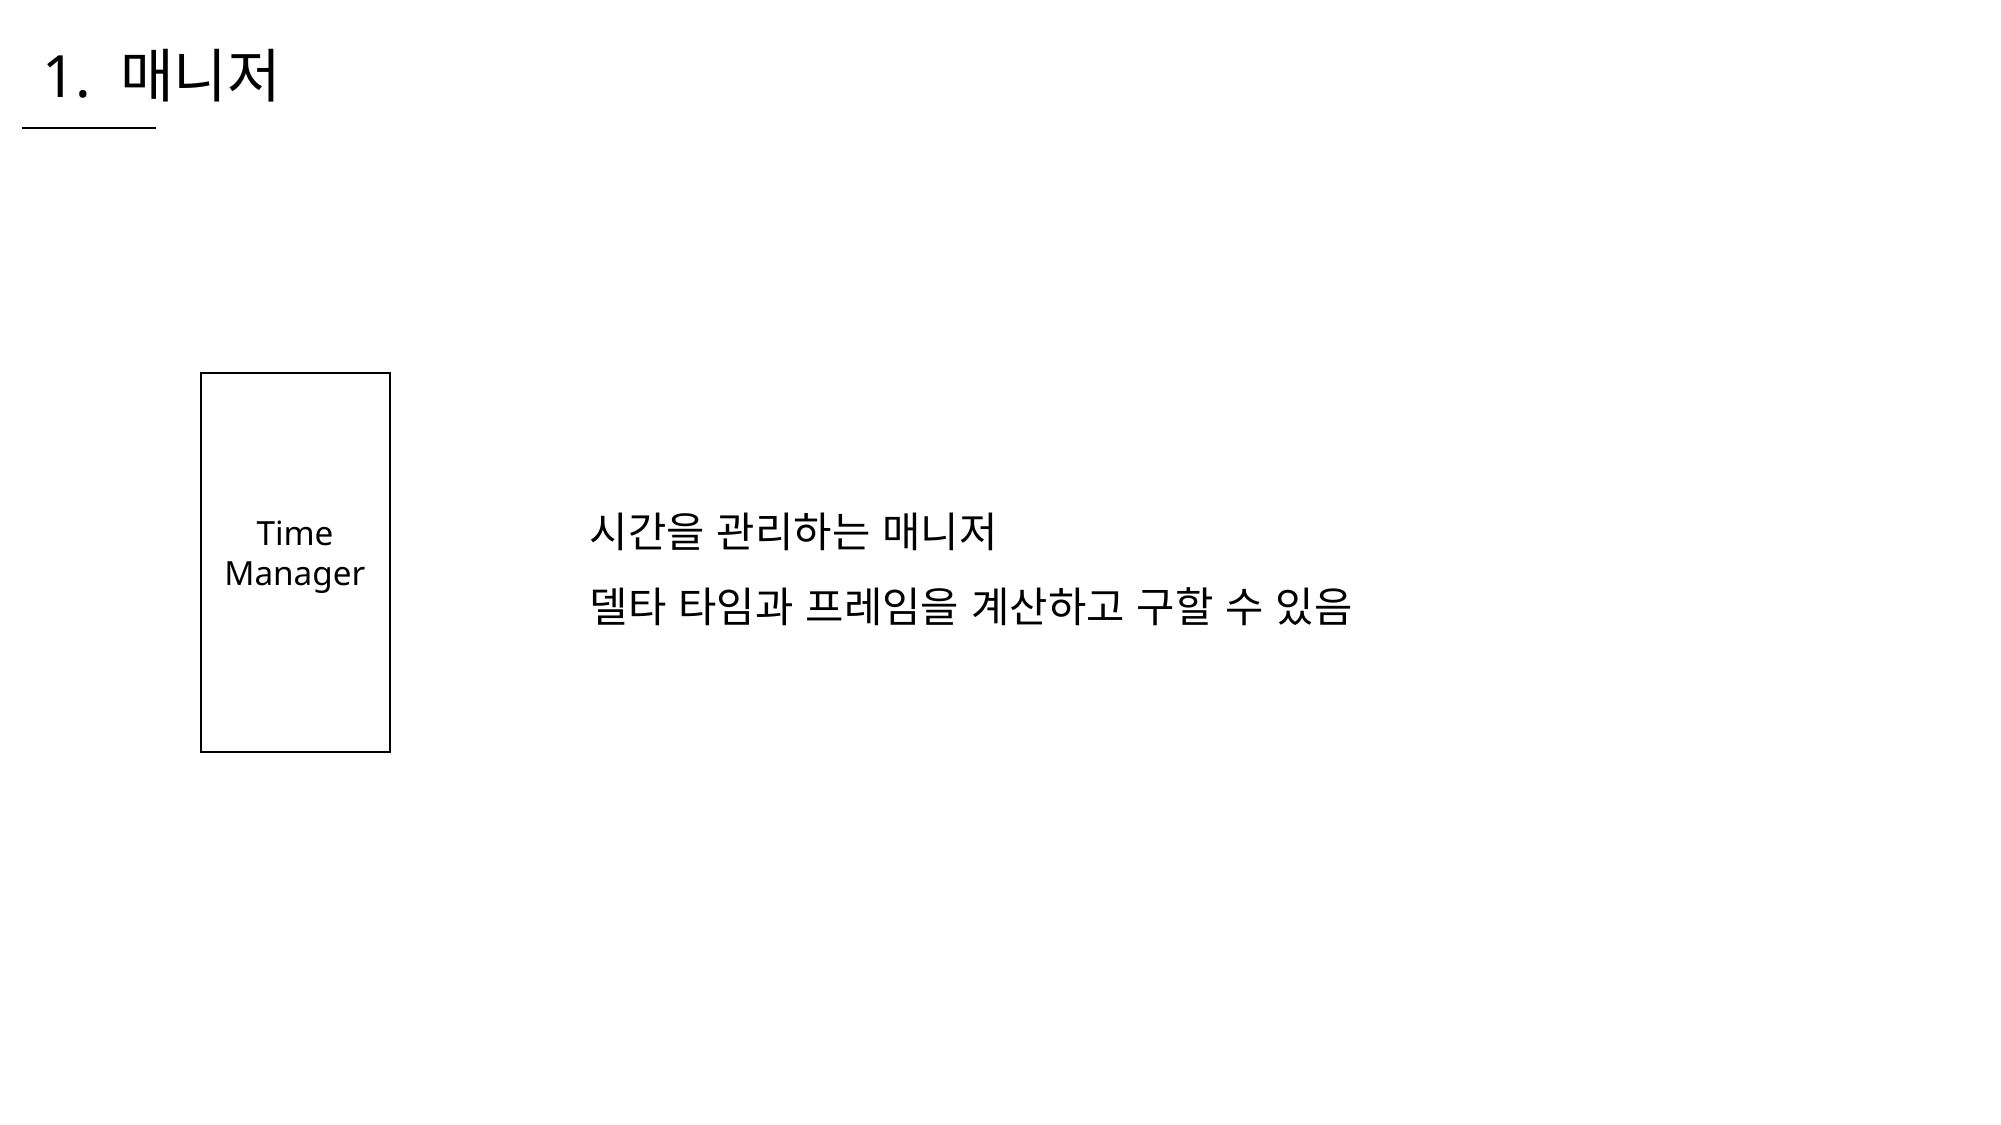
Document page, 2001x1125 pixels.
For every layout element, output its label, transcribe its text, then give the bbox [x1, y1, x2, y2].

text_box 1. 매니저 [27, 31, 296, 117]
text_box 시간을 관리하는 매니저 델타 타임과 프레임을 계산하고 구할 수 있음 [574, 473, 1369, 639]
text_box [200, 372, 390, 753]
